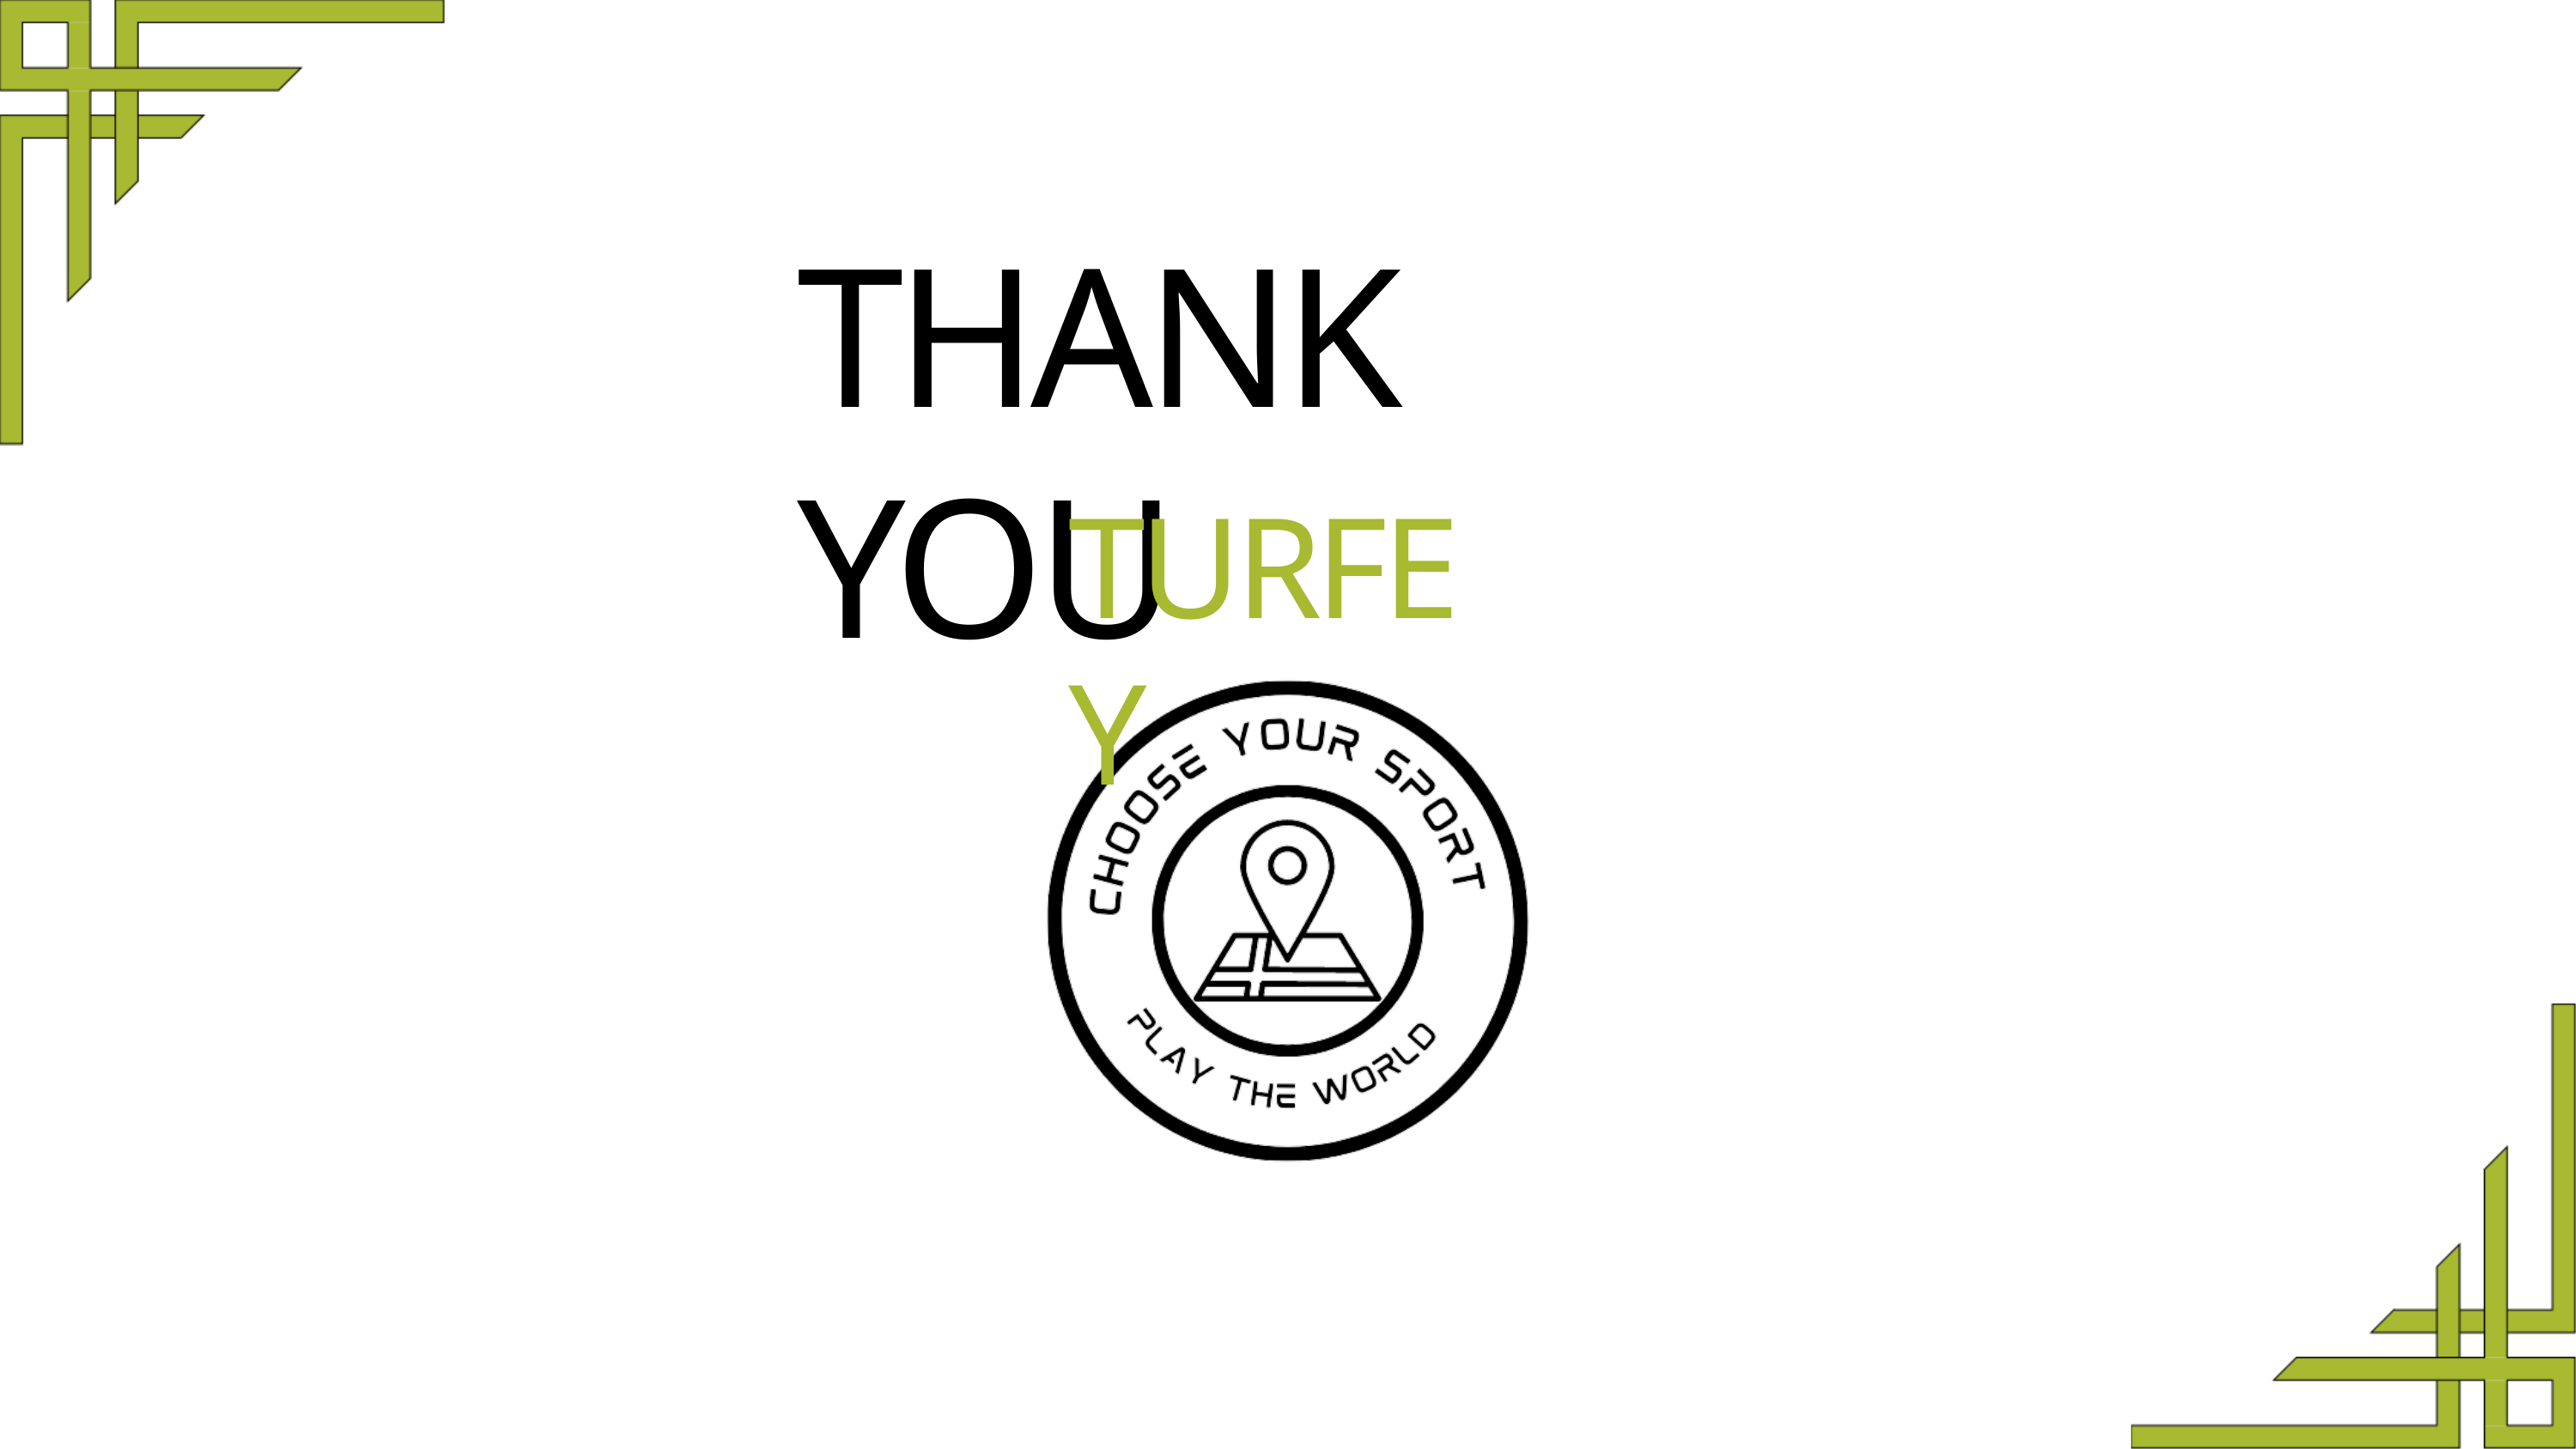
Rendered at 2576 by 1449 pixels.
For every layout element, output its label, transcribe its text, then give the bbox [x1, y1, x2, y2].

text_box TURFEY [1068, 480, 1508, 614]
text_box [2130, 1003, 2576, 1449]
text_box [0, 0, 446, 446]
text_box THANK YOU [797, 215, 1779, 677]
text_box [981, 615, 1594, 1227]
